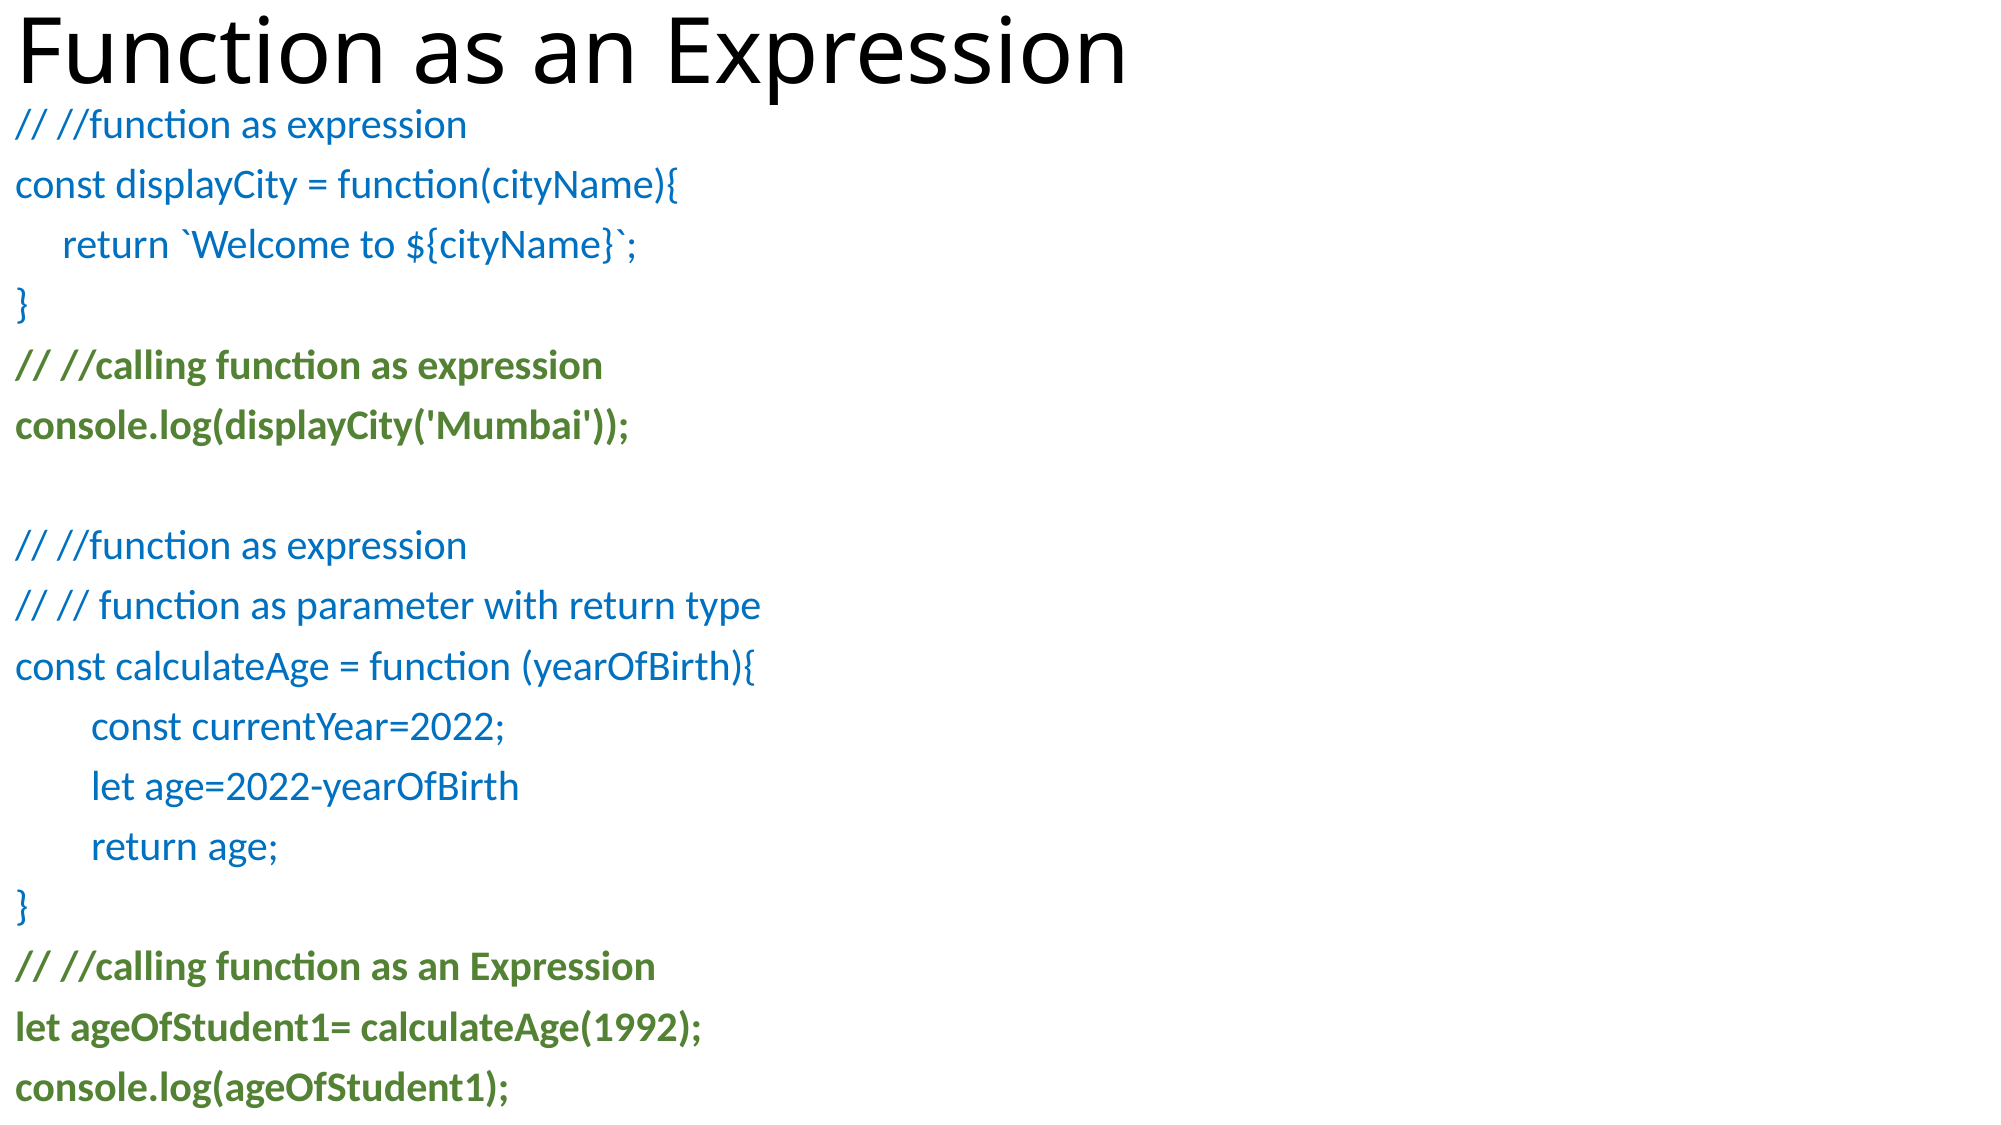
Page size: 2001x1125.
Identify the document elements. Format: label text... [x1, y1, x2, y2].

title Function as an Expression [0, 0, 1725, 94]
list // //function as expression const displayCity = function(cityName){ return `Welcome to ${cityName}`; } // //calling function as expression console.log(displayCity('Mumbai')); // //function as expression // // function as parameter with return type const calculateAge = function (yearOfBirth){ const currentYear=2022; let age=2022-yearOfBirth return age; } // //calling function as an Expression let ageOfStudent1= calculateAge(1992); console.log(ageOfStudent1); [0, 94, 2000, 1125]
